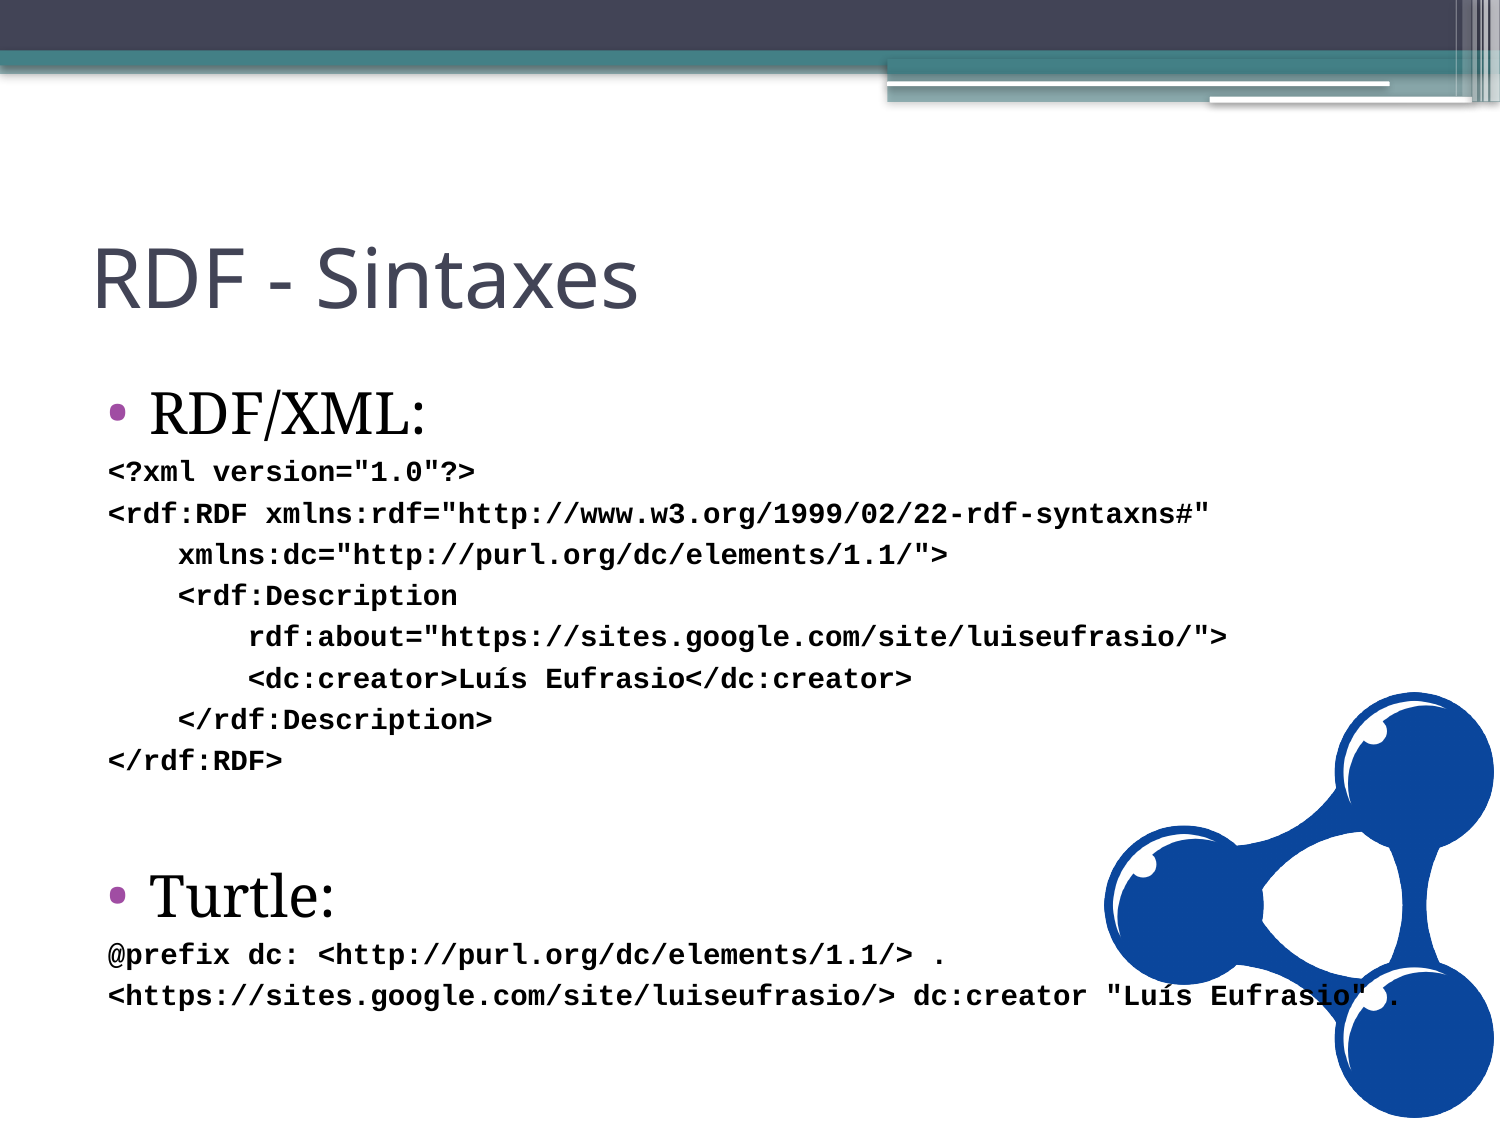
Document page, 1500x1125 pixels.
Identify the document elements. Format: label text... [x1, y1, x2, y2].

list RDF/XML: <?xml version="1.0"?> <rdf:RDF xmlns:rdf="http://www.w3.org/1999/02/22-rdf-syntaxns#" xmlns:dc="http://purl.org/dc/elements/1.1/"> <rdf:Description rdf:about="https://sites.google.com/site/luiseufrasio/"> <dc:creator>Luís Eufrasio</dc:creator> </rdf:Description> </rdf:RDF> Turtle: @prefix dc: <http://purl.org/dc/elements/1.1/> . <https://sites.google.com/site/luiseufrasio/> dc:creator "Luís Eufrasio" . [74, 368, 1426, 1079]
picture [1104, 692, 1495, 1118]
title RDF - Sintaxes [74, 187, 1426, 363]
